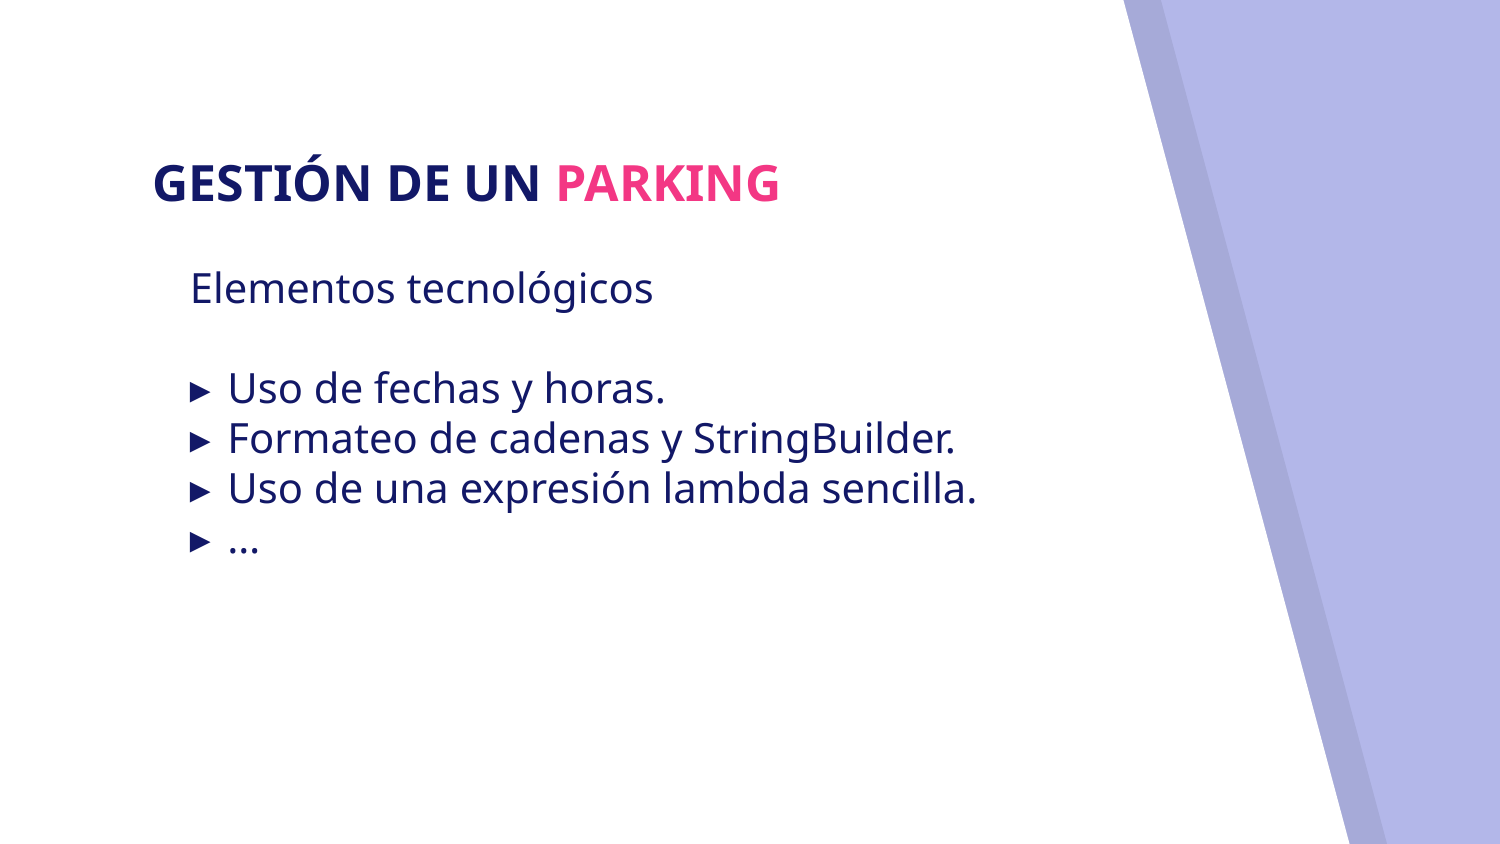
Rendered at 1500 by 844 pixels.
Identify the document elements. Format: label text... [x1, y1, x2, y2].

title GESTIÓN DE UN PARKING [137, 146, 1011, 227]
list Elementos tecnológicos Uso de fechas y horas. Formateo de cadenas y StringBuilder. Uso de una expresión lambda sencilla. … [137, 246, 1011, 617]
